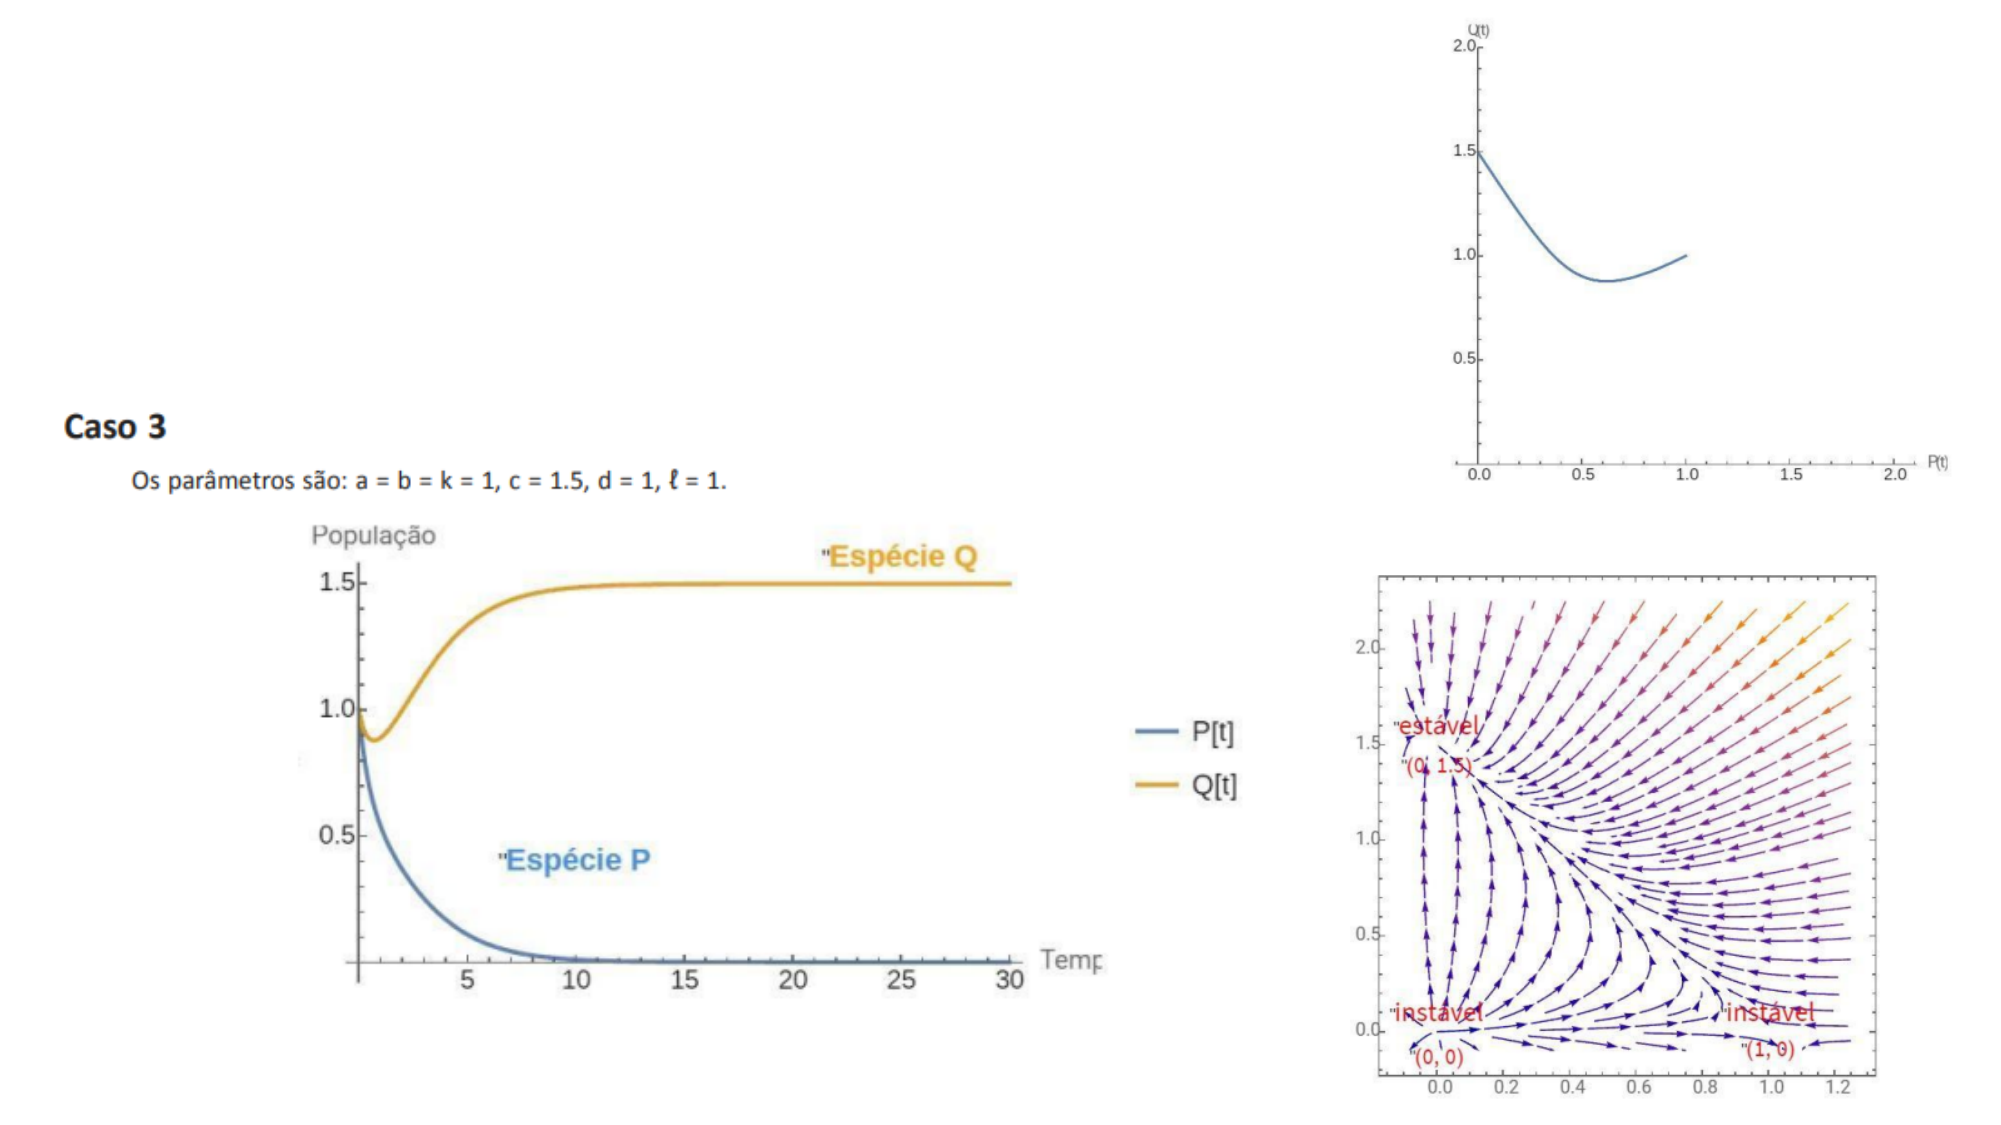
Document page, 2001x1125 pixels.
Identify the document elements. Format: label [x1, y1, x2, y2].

list [1314, 564, 1941, 1110]
picture [33, 404, 1315, 1015]
picture [1437, 14, 1964, 487]
